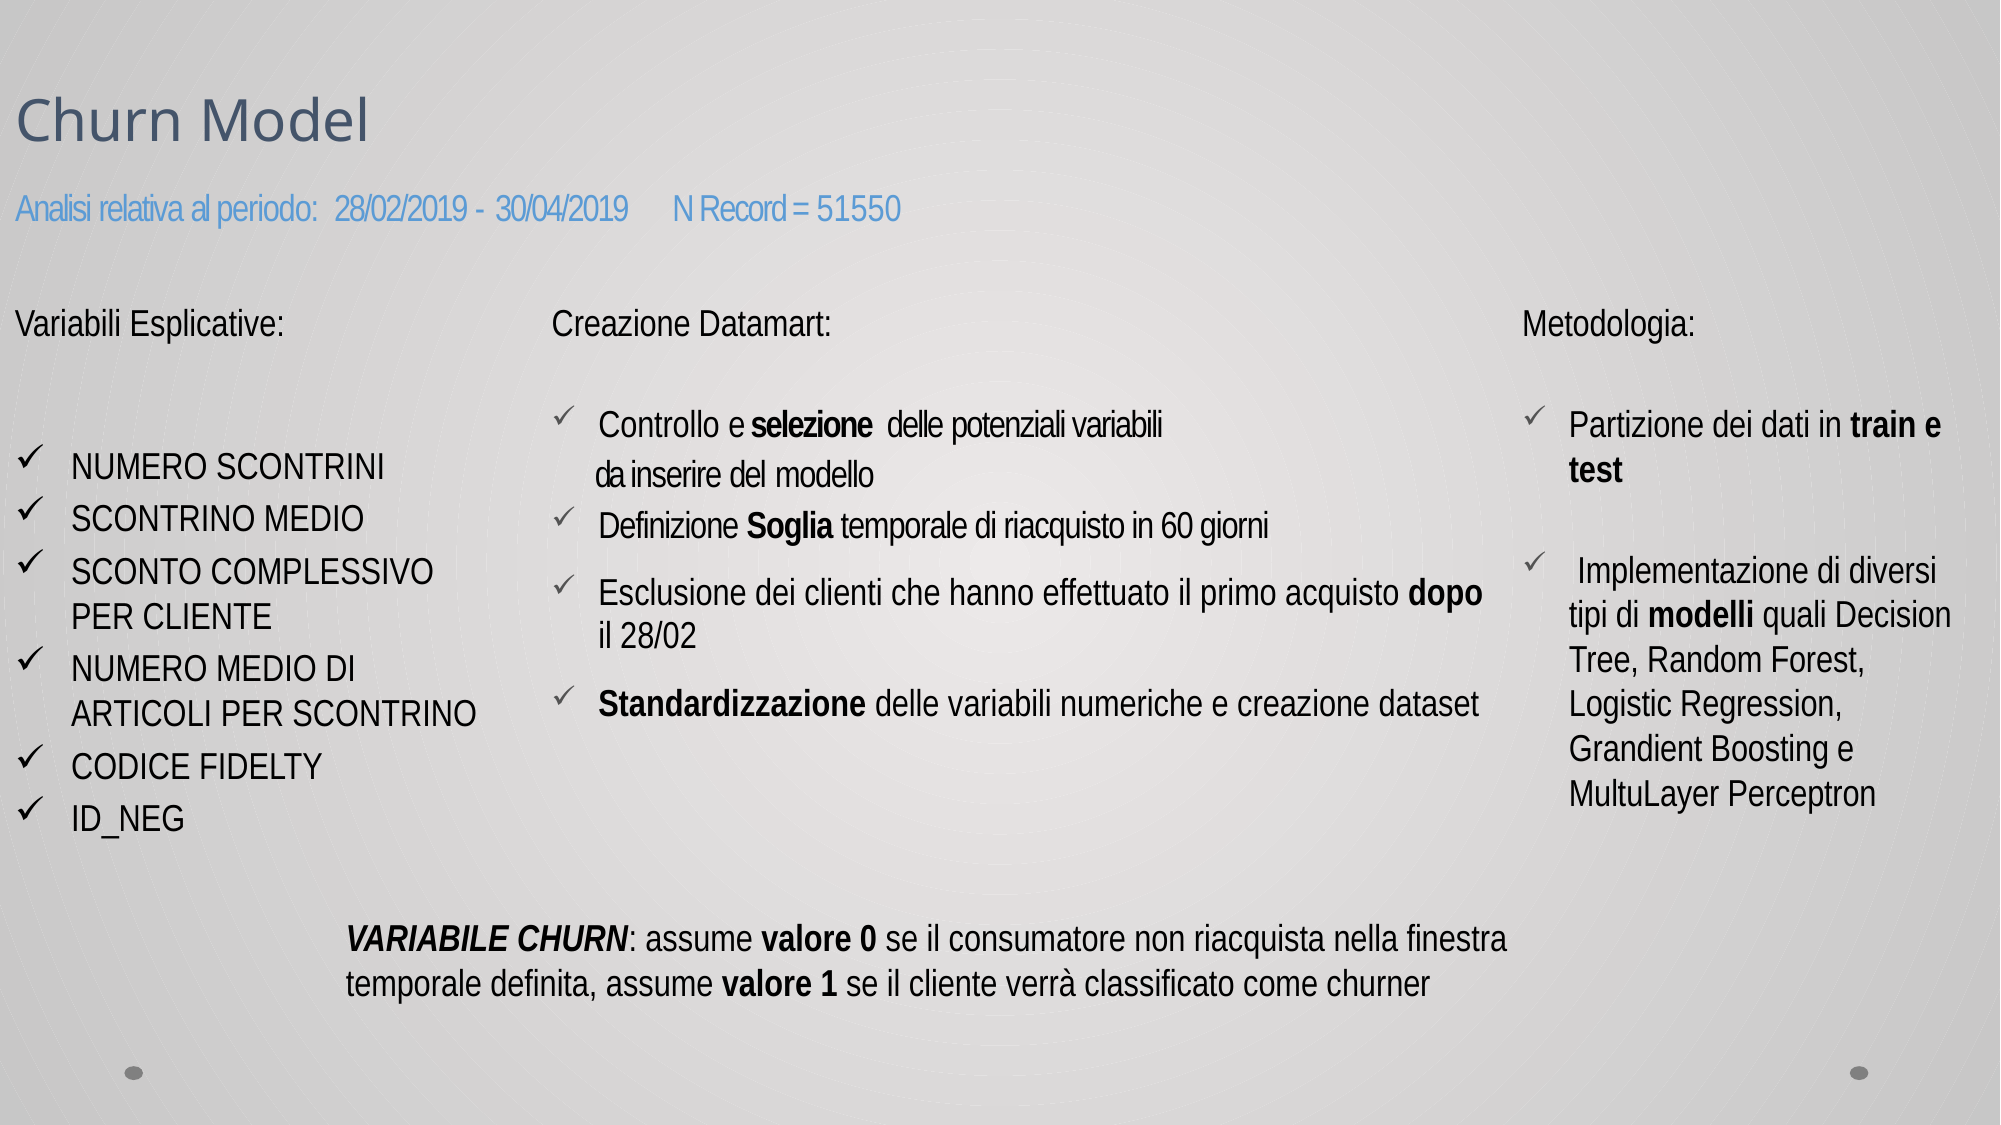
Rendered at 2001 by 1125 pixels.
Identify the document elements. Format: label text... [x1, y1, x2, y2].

text_box Variabili Esplicative: NUMERO SCONTRINI SCONTRINO MEDIO SCONTO COMPLESSIVO PER CLIENTE NUMERO MEDIO DI ARTICOLI PER SCONTRINO CODICE FIDELTY ID_NEG [0, 292, 506, 847]
title Churn Model [0, 0, 2000, 161]
list Analisi relativa al periodo: 28/02/2019 - 30/04/2019 N Record = 51550 [0, 176, 2000, 1054]
text_box Creazione Datamart: Controllo e selezione delle potenziali variabili da inserire del modello Definizione Soglia temporale di riacquisto in 60 giorni Esclusione dei clienti che hanno effettuato il primo acquisto dopo il 28/02 Standardizzazione delle variabili numeriche e creazione dataset [534, 292, 1505, 733]
text_box Metodologia: Partizione dei dati in train e test Implementazione di diversi tipi di modelli quali Decision Tree, Random Forest, Logistic Regression, Grandient Boosting e MultuLayer Perceptron [1505, 292, 2000, 821]
text_box VARIABILE CHURN: assume valore 0 se il consumatore non riacquista nella finestra temporale definita, assume valore 1 se il cliente verrà classificato come churner [331, 906, 1558, 1012]
